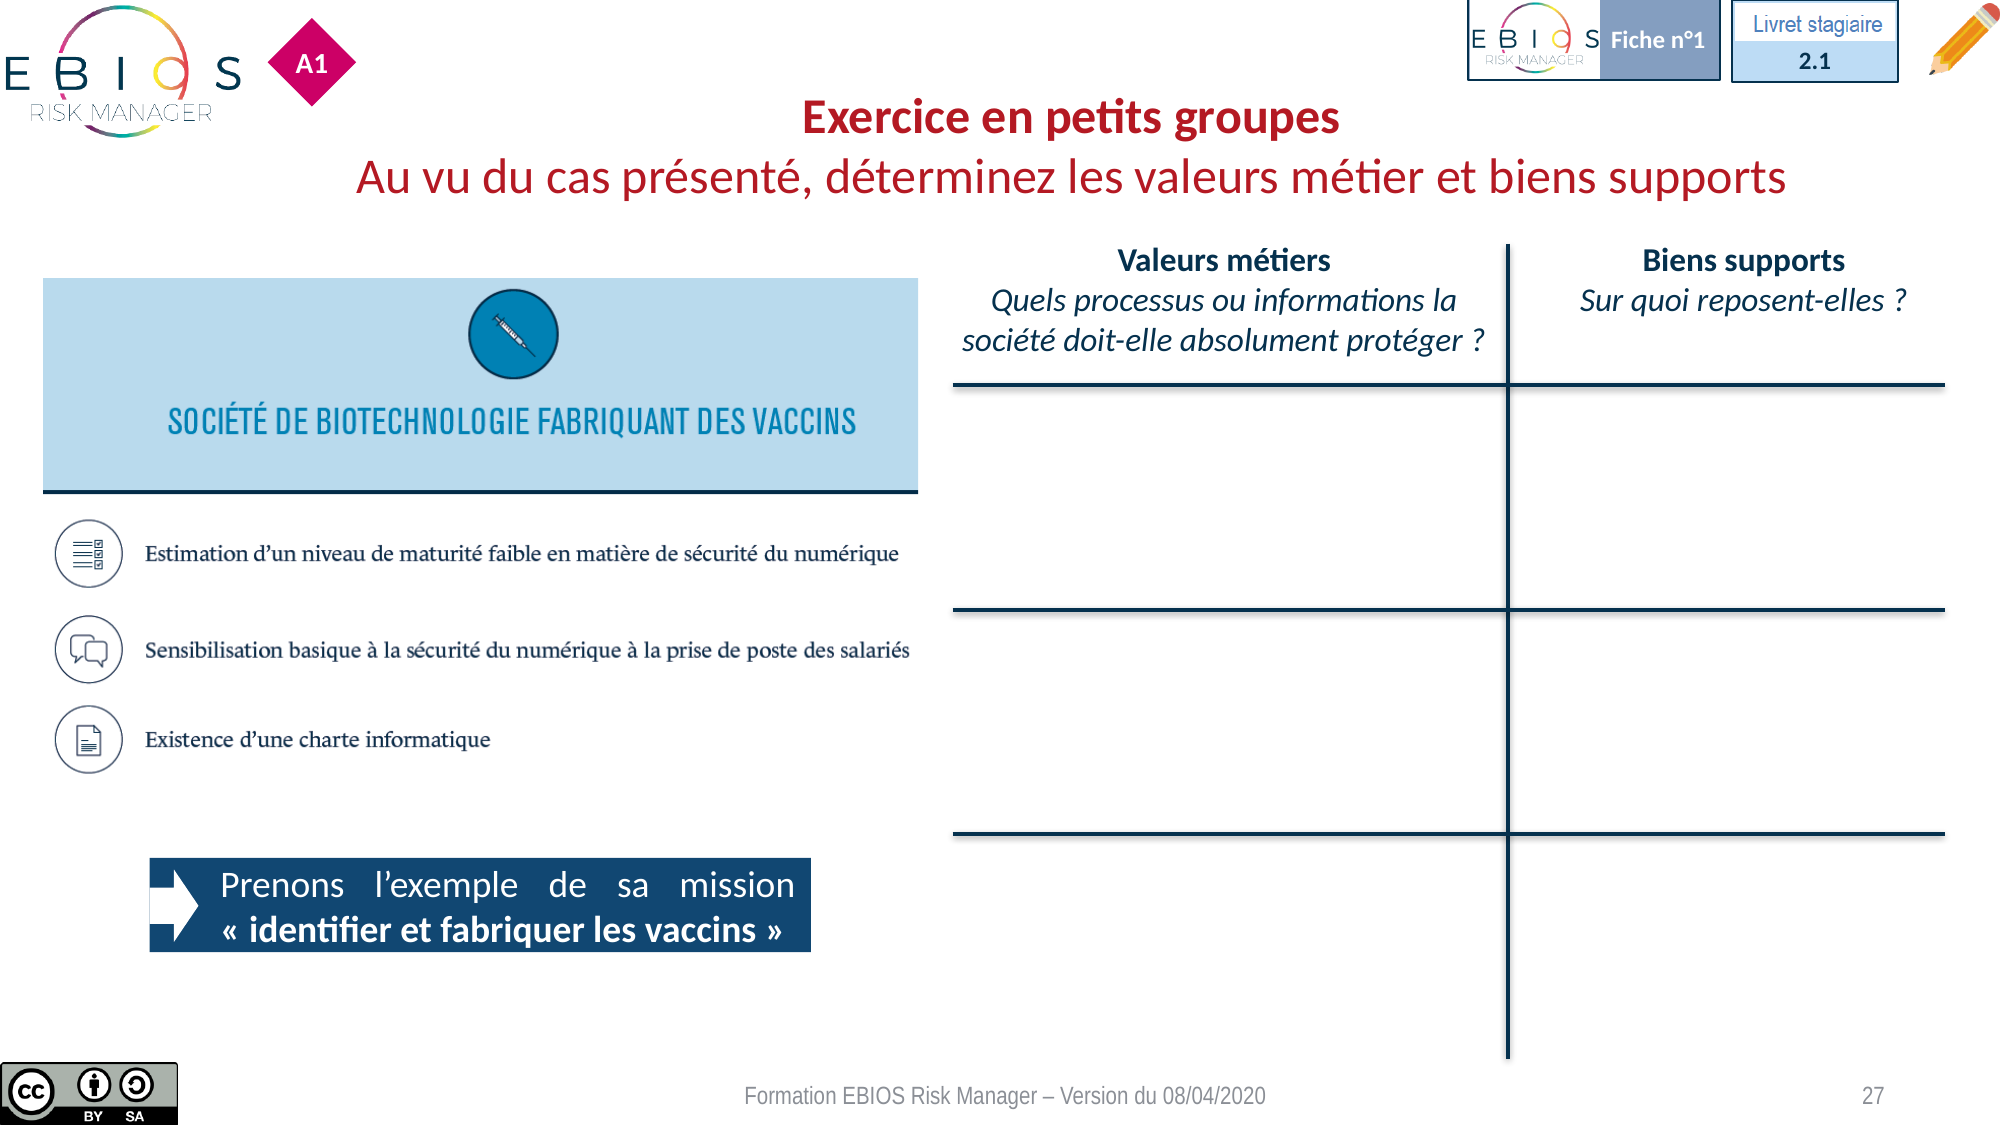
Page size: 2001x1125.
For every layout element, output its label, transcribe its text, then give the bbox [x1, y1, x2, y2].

text_box A1 [265, 15, 359, 109]
text_box Biens supports Sur quoi reposent-elles ? [1519, 231, 1969, 326]
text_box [1467, 0, 1721, 81]
slide_number 27 [1720, 1067, 1900, 1125]
picture [0, 0, 244, 148]
footer Formation EBIOS Risk Manager – Version du 08/04/2020 [291, 1065, 1720, 1125]
picture [1928, 3, 2000, 75]
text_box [149, 857, 812, 953]
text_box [952, 243, 1946, 1059]
picture [0, 1062, 178, 1125]
text_box Valeurs métiers Quels processus ou informations la société doit-elle absolument protéger ? [940, 231, 1508, 366]
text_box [1732, 0, 1898, 83]
title Exercice en petits groupes Au vu du cas présenté, déterminez les valeurs métier et biens supports [244, 78, 1900, 209]
picture [42, 278, 919, 799]
